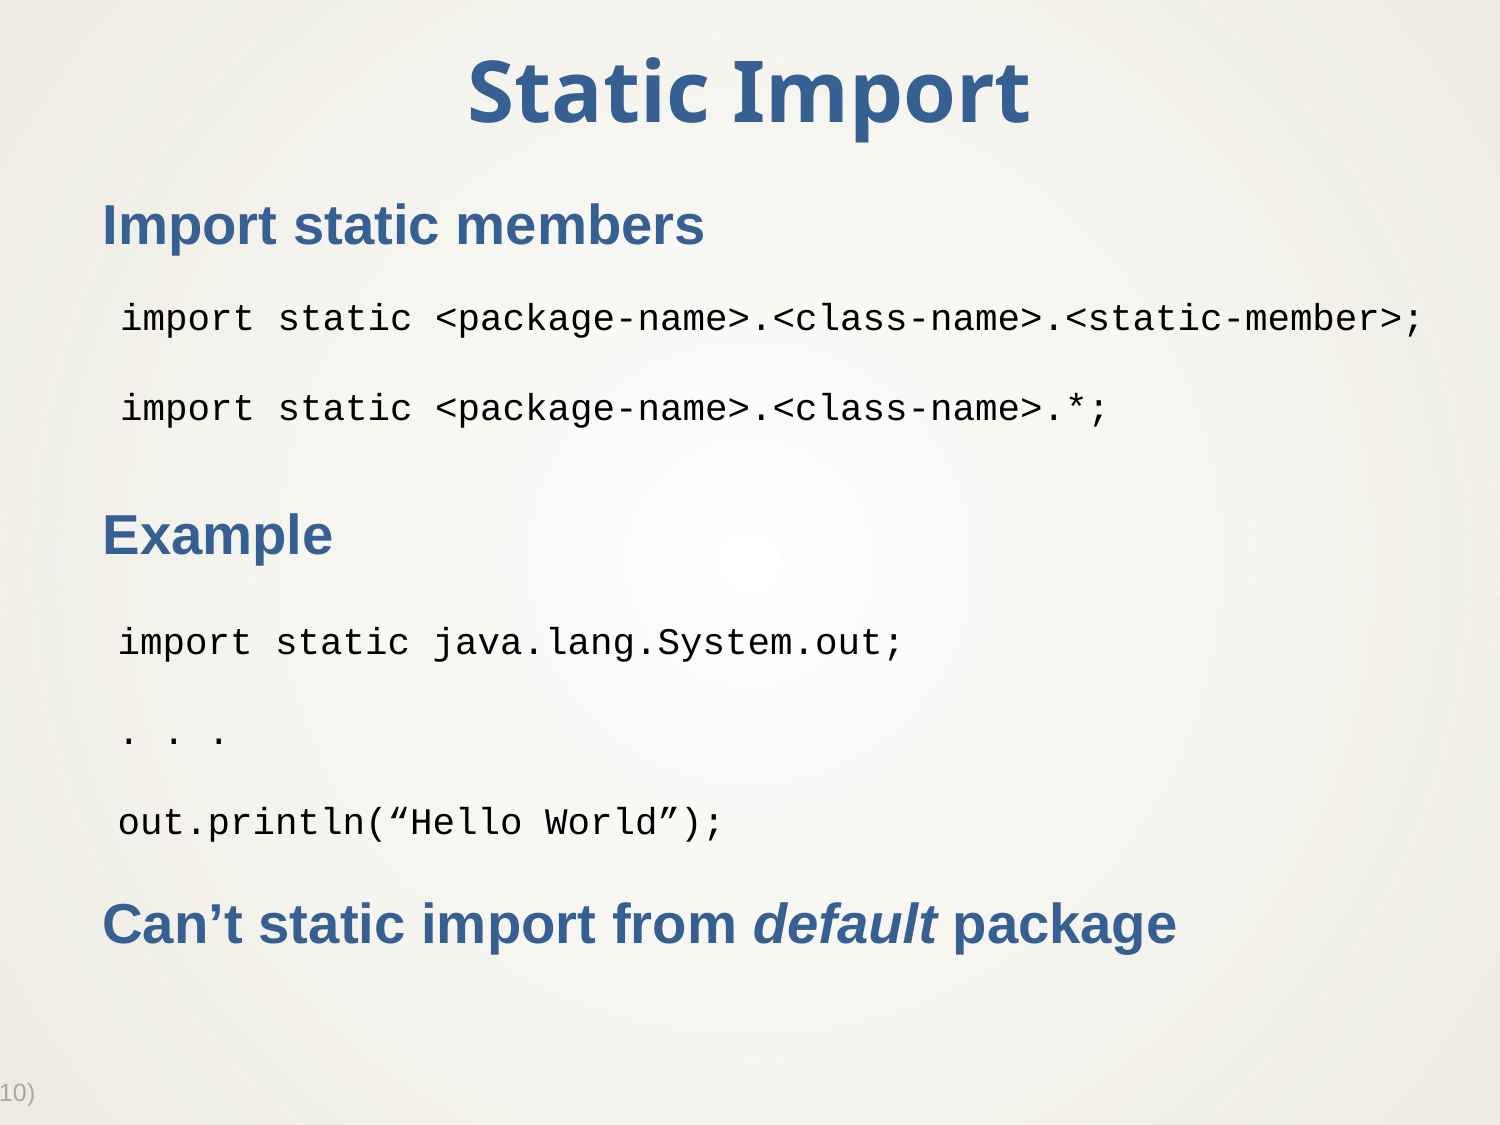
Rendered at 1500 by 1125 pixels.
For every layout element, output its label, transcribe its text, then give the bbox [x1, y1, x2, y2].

text_box import static java.lang.System.out; . . . out.println(“Hello World”); [102, 609, 920, 850]
title Static Import [0, 24, 1500, 166]
text_box import static <package-name>.<class-name>.<static-member>; import static <package-name>.<class-name>.*; [105, 285, 1441, 436]
list Import static members Example Can’t static import from default package [56, 187, 1444, 1036]
